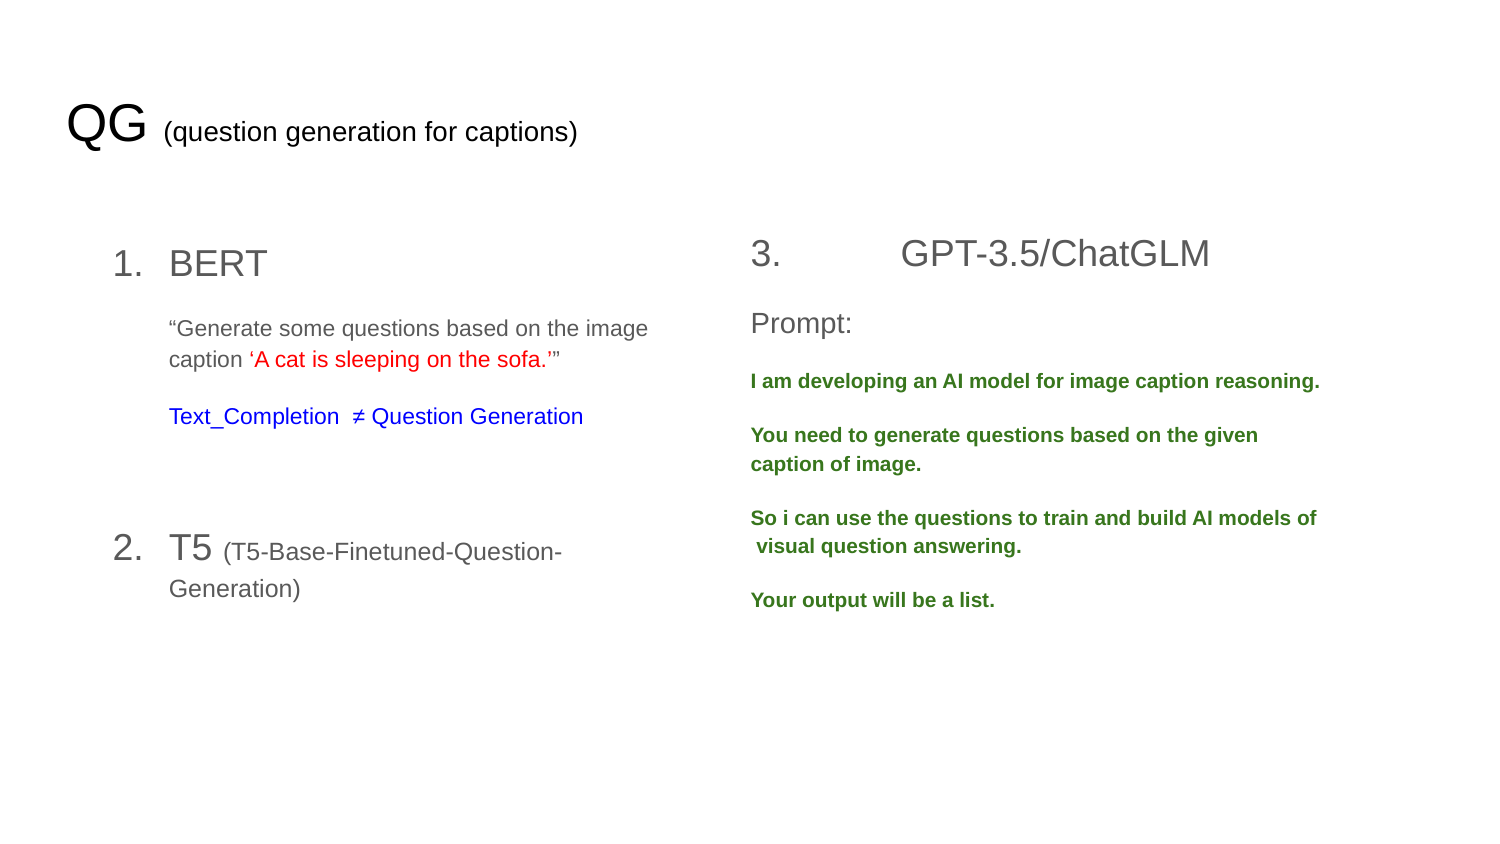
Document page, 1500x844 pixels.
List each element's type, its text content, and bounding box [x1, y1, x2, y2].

text_box 3. GPT-3.5/ChatGLM Prompt: I am developing an AI model for image caption reasoning. You need to generate questions based on the given caption of image. So i can use the questions to train and build AI models of visual question answering. Your output will be a list. [735, 207, 1339, 772]
list BERT “Generate some questions based on the image caption ‘A cat is sleeping on the sofa.’” Text_Completion ≠ Question Generation T5 (T5-Base-Finetuned-Question-Generation) [78, 217, 683, 750]
title QG (question generation for captions) [51, 72, 1449, 167]
